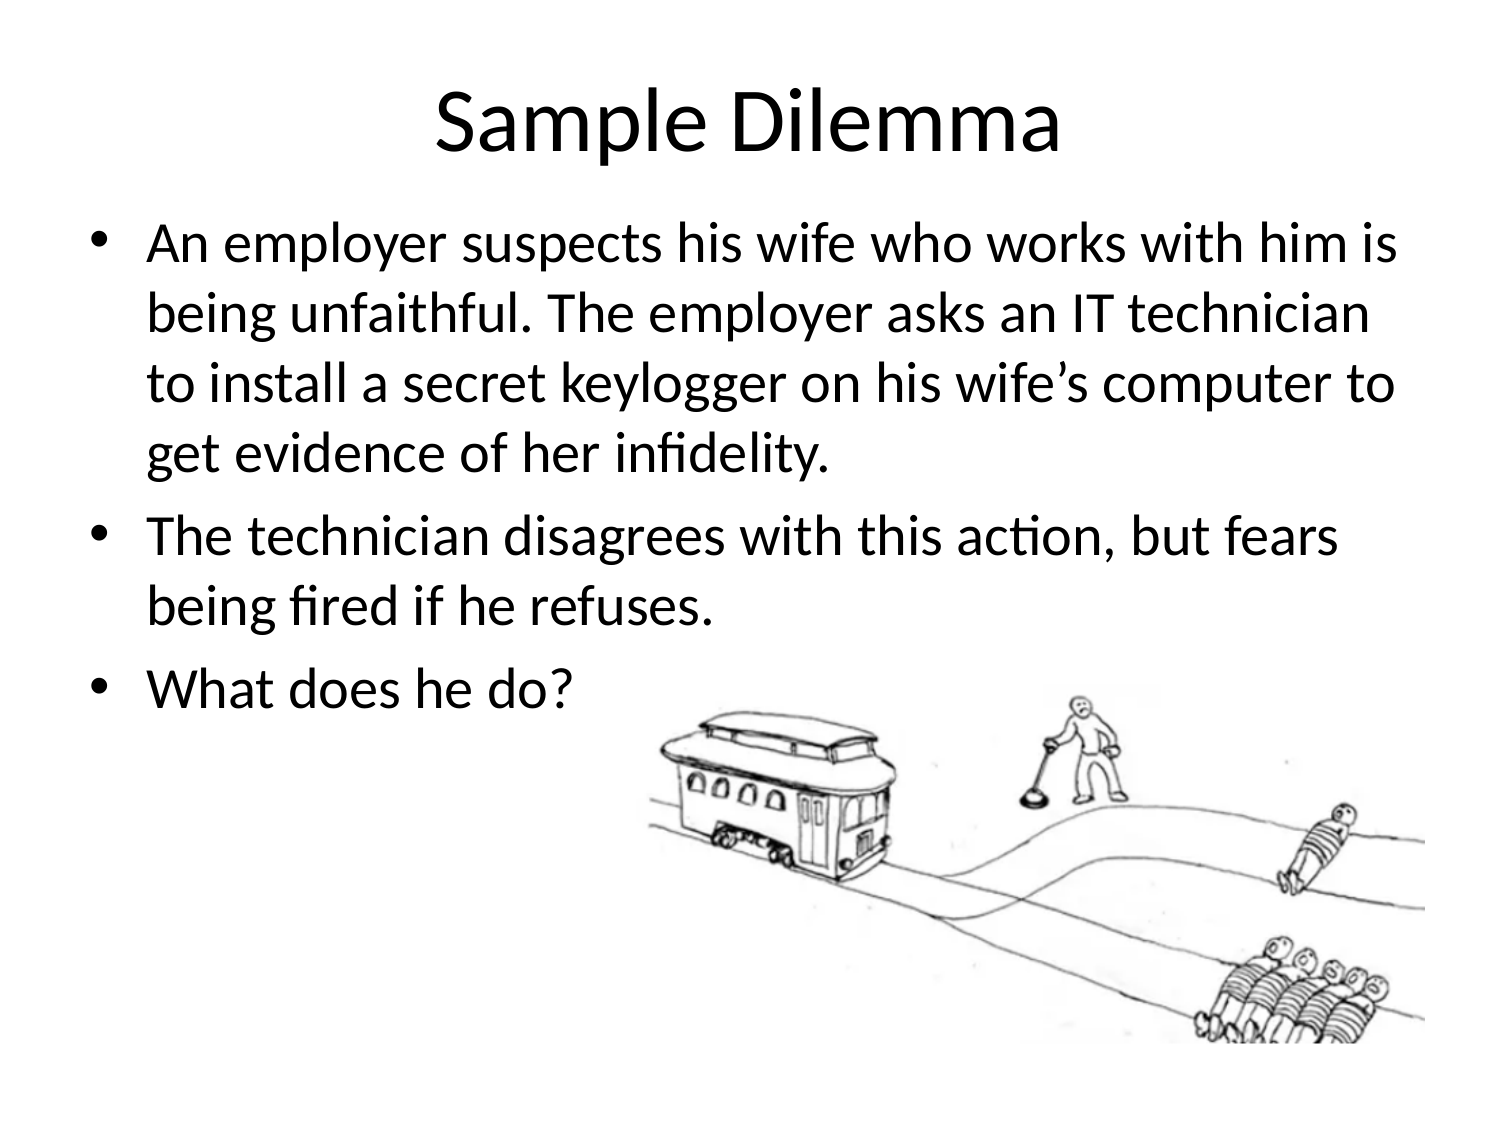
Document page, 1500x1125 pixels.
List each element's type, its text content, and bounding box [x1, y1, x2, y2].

list An employer suspects his wife who works with him is being unfaithful. The employer asks an IT technician to install a secret keylogger on his wife’s computer to get evidence of her infidelity. The technician disagrees with this action, but fears being fired if he refuses. What does he do? [75, 196, 1425, 1005]
picture [633, 678, 1425, 1046]
title Sample Dilemma [75, 45, 1425, 185]
